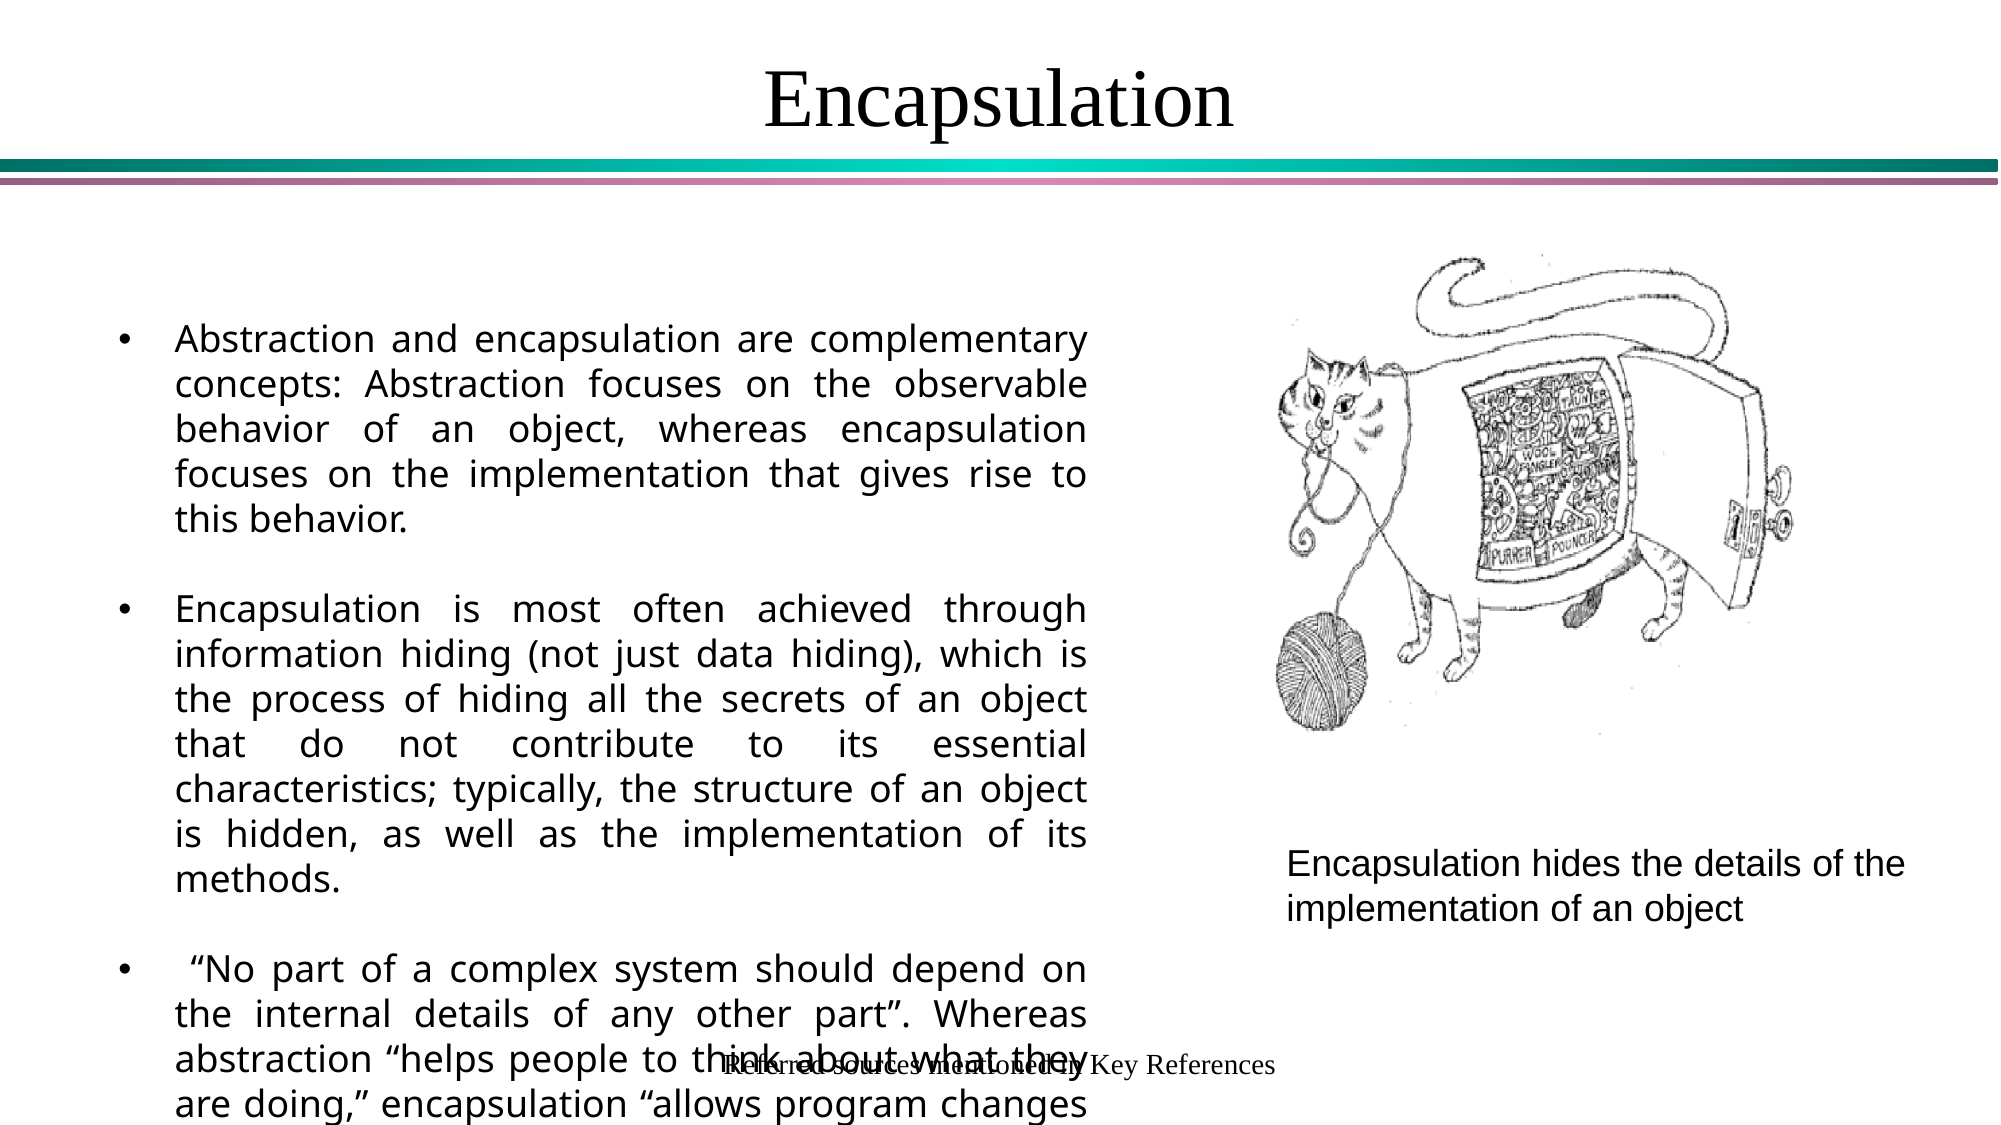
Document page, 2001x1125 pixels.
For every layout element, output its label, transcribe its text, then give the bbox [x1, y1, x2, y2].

footer Referred sources mentioned in Key References [683, 1024, 1317, 1101]
text_box Encapsulation hides the details of the implementation of an object [1271, 831, 1942, 937]
picture [1228, 228, 1839, 746]
title Encapsulation [33, 49, 1967, 151]
text_box Abstraction and encapsulation are complementary concepts: Abstraction focuses on the observable behavior of an object, whereas encapsulation focuses on the implementation that gives rise to this behavior. Encapsulation is most often achieved through information hiding (not just data hiding), which is the process of hiding all the secrets of an object that do not contribute to its essential characteristics; typically, the structure of an object is hidden, as well as the implementation of its methods. “No part of a complex system should depend on the internal details of any other part”. Whereas abstraction “helps people to think about what they are doing,” encapsulation “allows program changes to be reliably made with limited effort” [103, 308, 1104, 1125]
